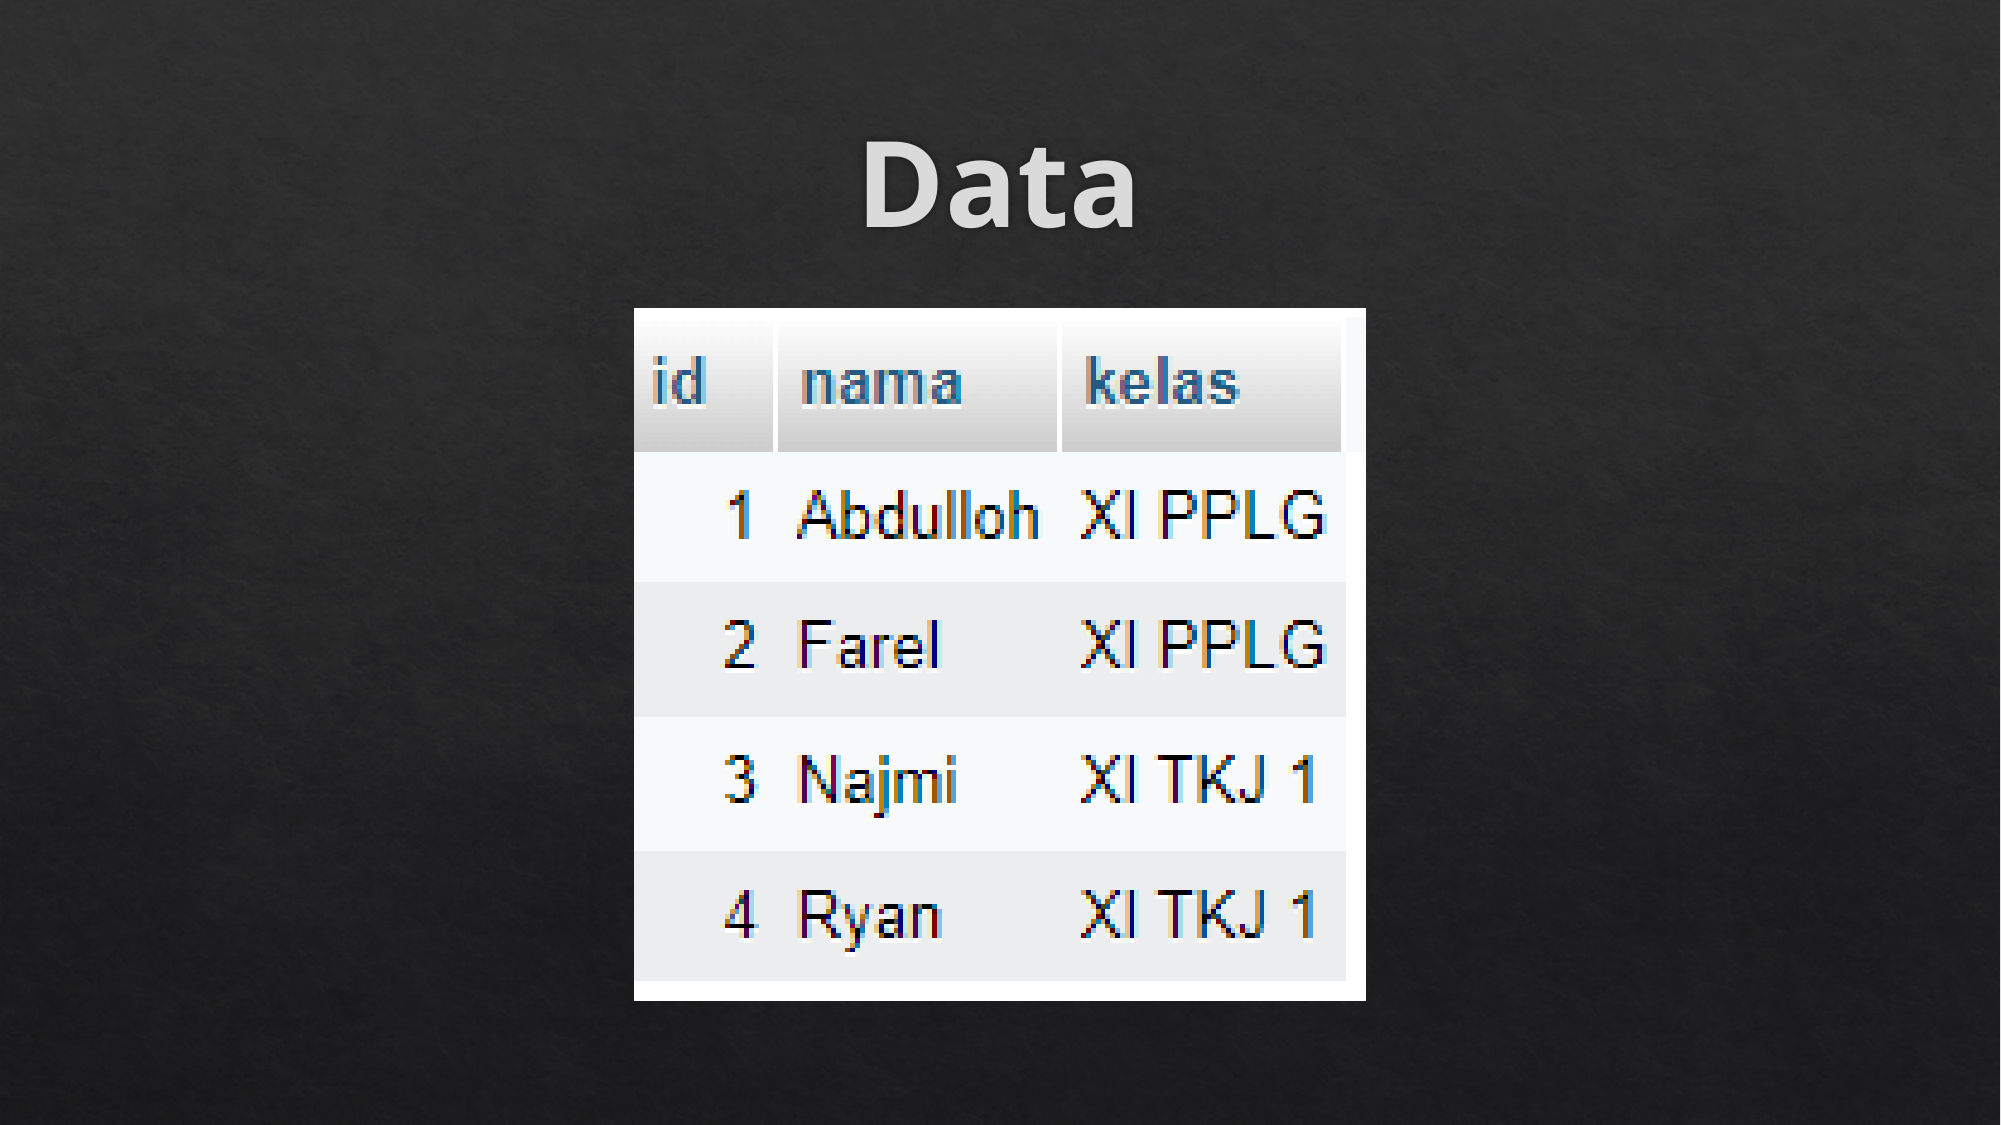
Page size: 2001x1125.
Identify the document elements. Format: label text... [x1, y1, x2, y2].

title Data [149, 99, 1849, 260]
picture [634, 308, 1366, 1001]
